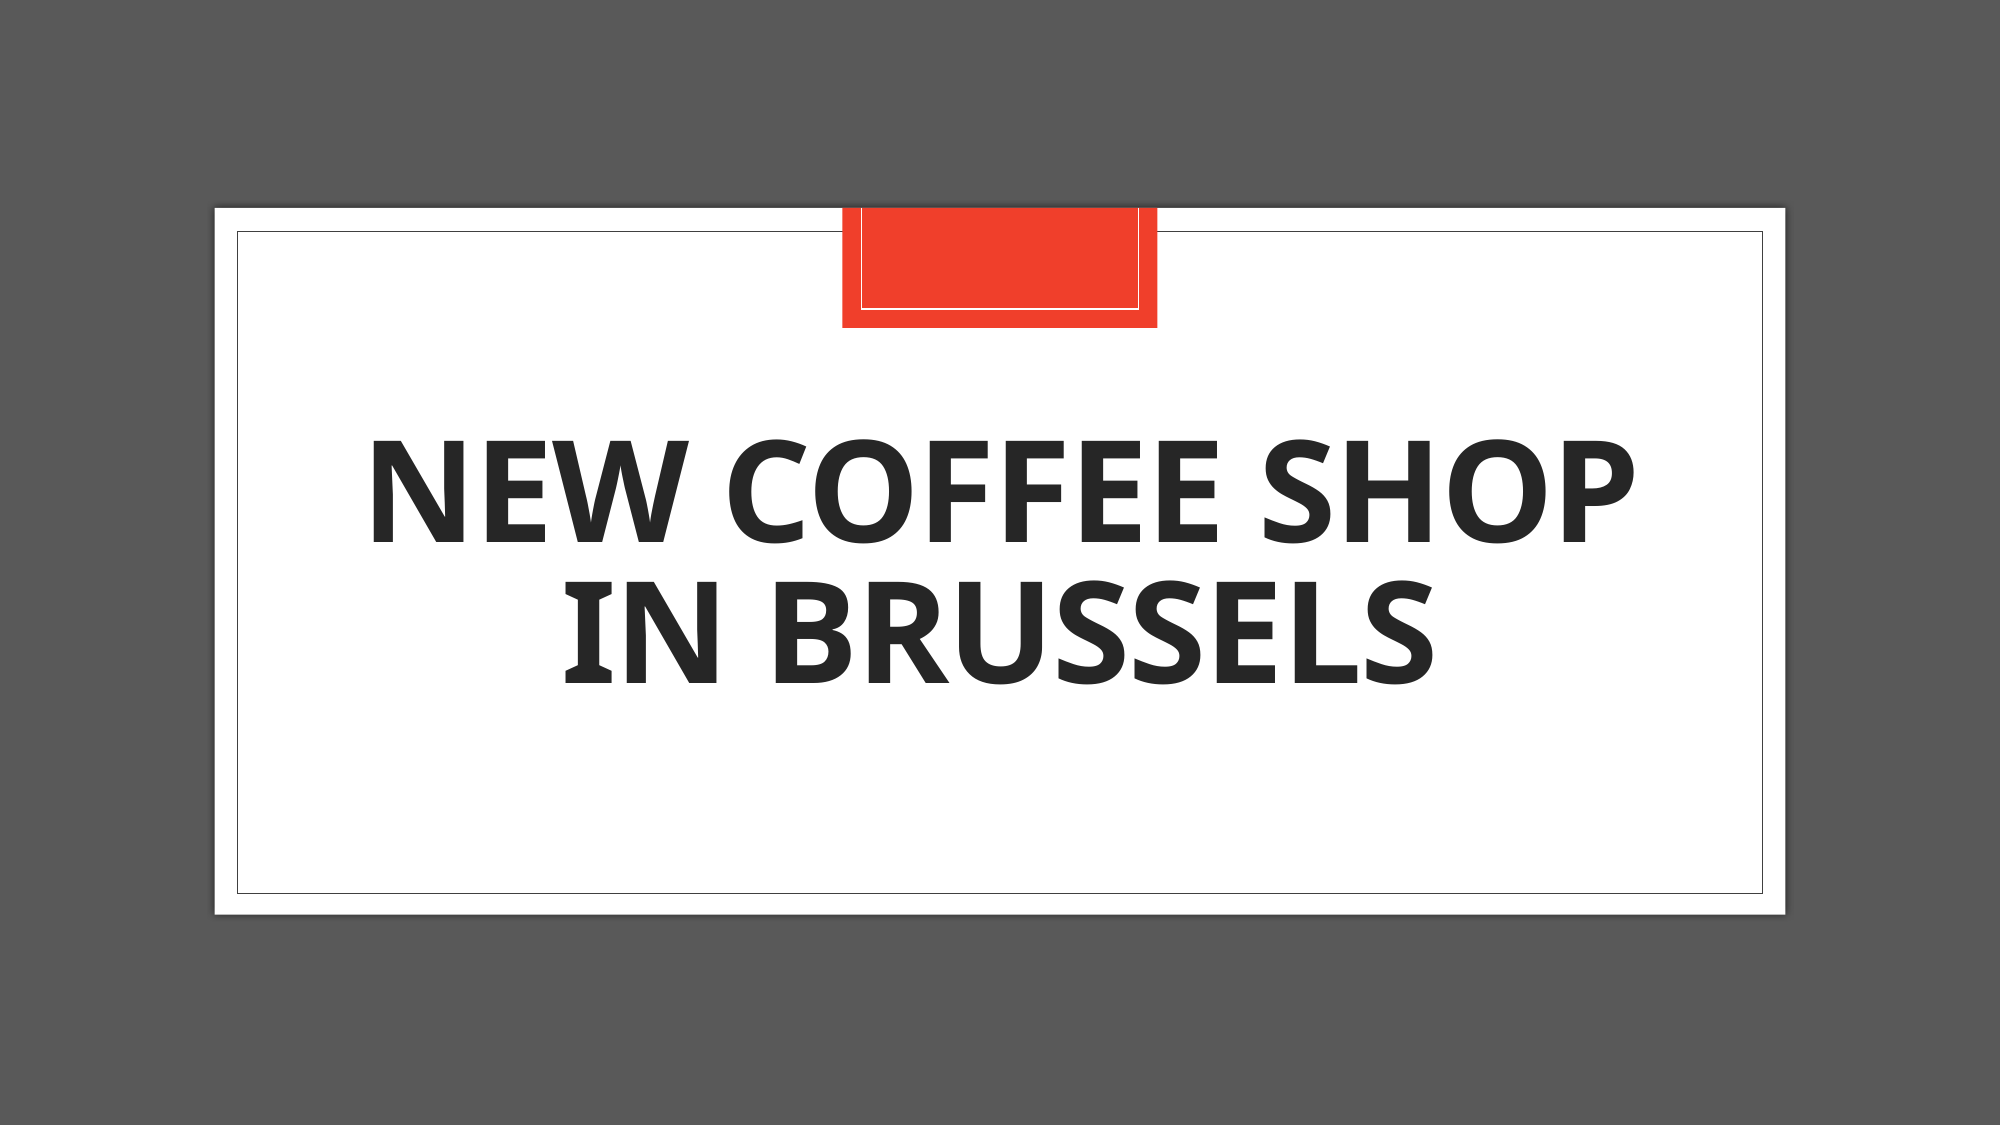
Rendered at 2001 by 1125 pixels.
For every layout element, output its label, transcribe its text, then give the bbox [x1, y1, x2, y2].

title New Coffee shop in Brussels [267, 373, 1733, 769]
